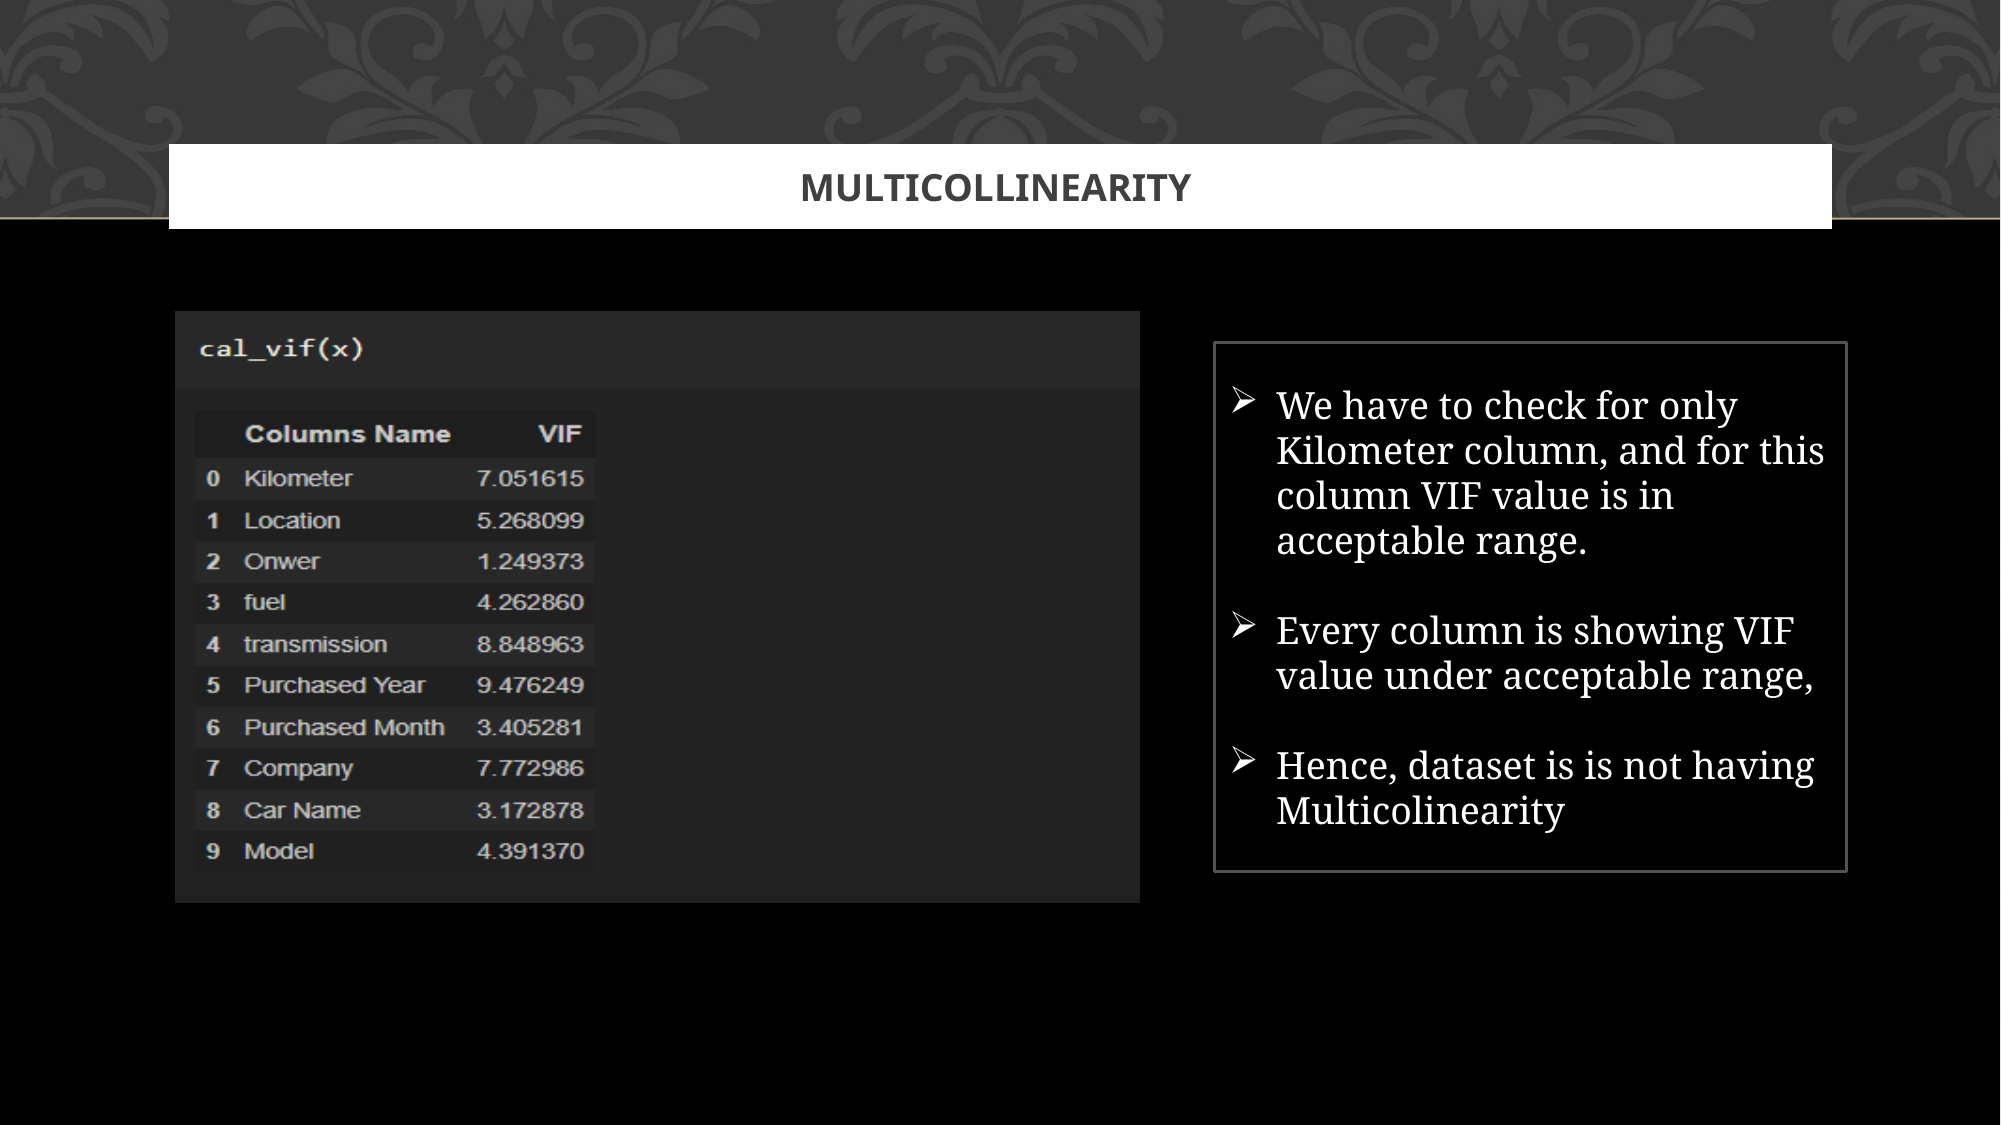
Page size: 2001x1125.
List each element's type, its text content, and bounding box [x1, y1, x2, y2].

text_box We have to check for only Kilometer column, and for this column VIF value is in acceptable range. Every column is showing VIF value under acceptable range, Hence, dataset is is not having Multicolinearity [1213, 341, 1848, 873]
text_box [175, 311, 1826, 1013]
picture [175, 311, 1140, 903]
title Multicollinearity [169, 144, 1832, 229]
